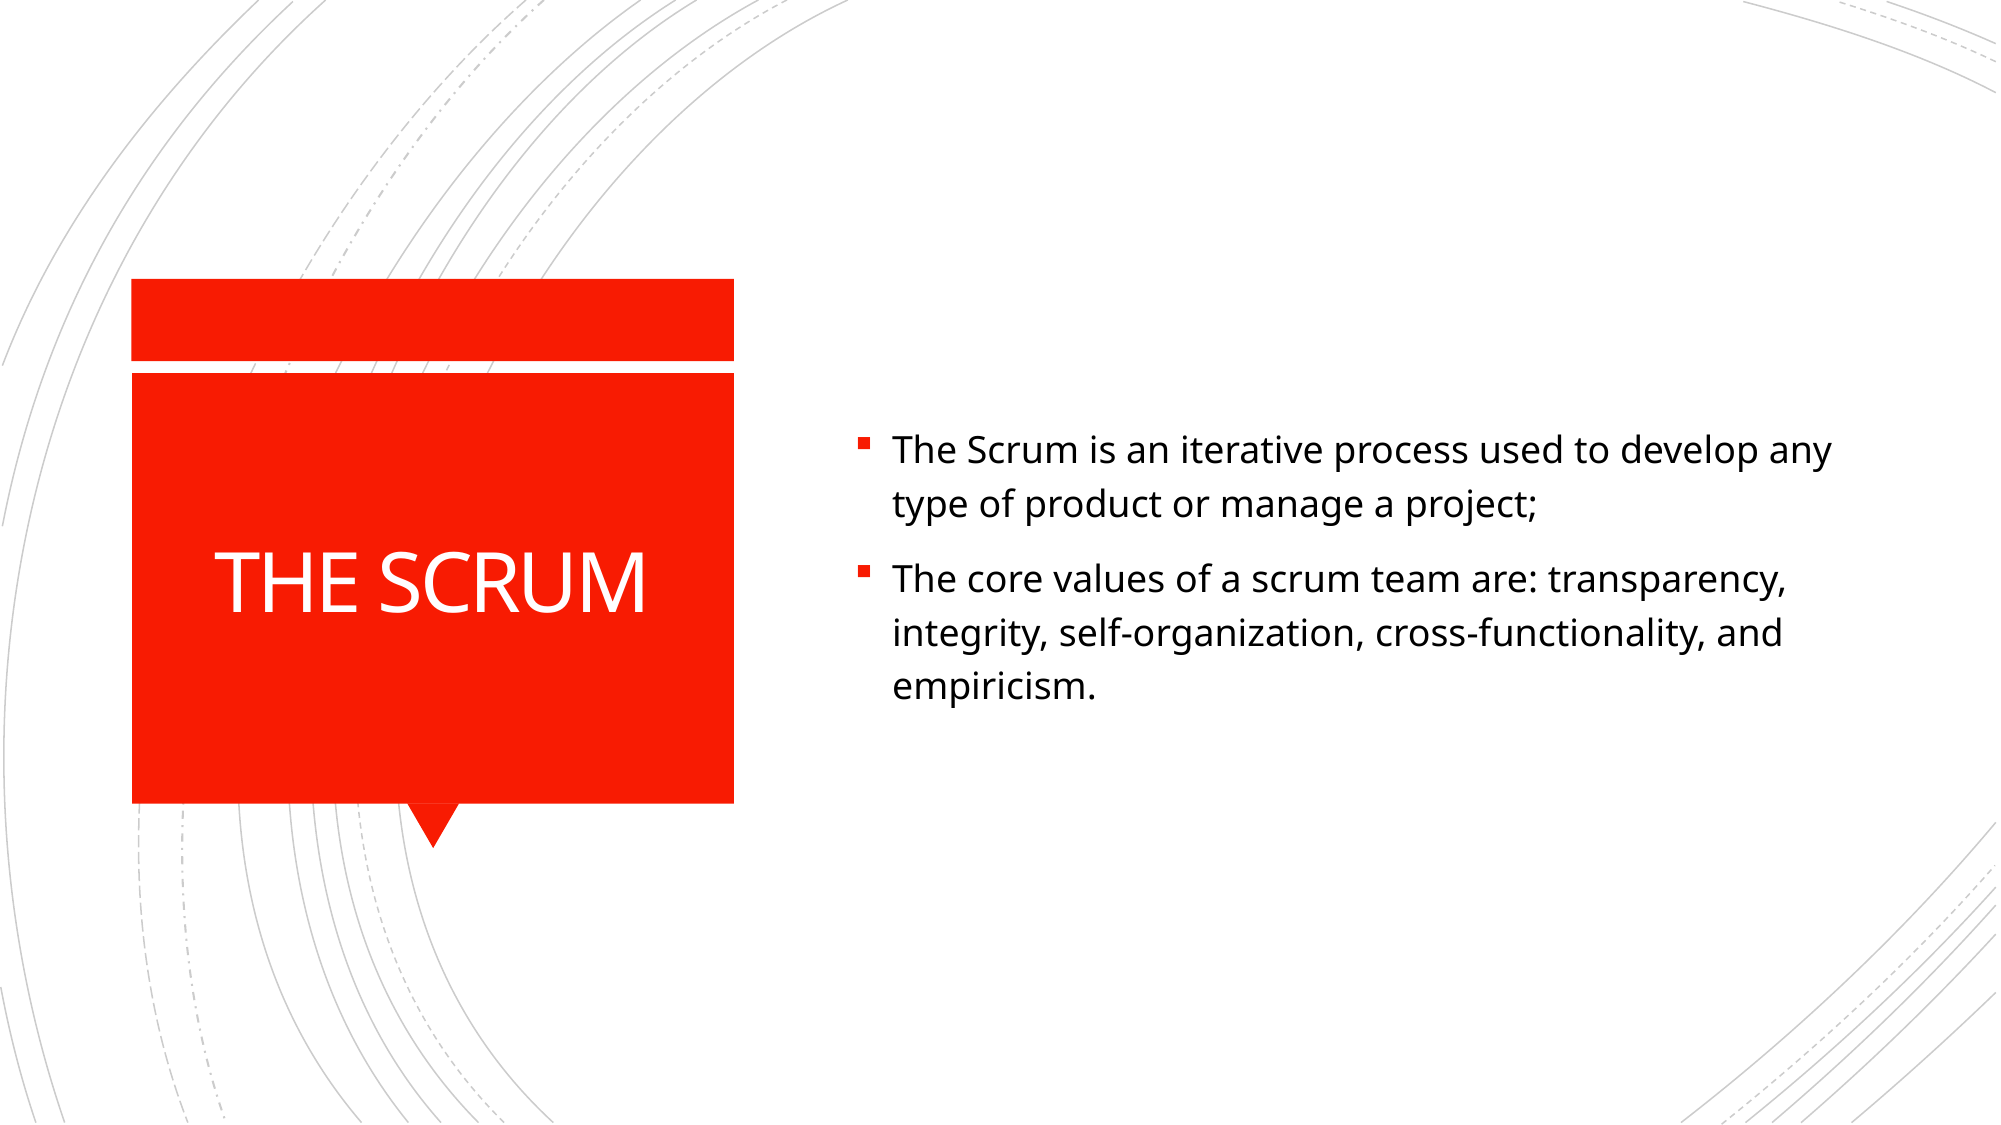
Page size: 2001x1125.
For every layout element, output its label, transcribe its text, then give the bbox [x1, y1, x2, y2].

title THE SCRUM [145, 385, 720, 789]
list The Scrum is an iterative process used to develop any type of product or manage a project; The core values of a scrum team are: transparency, integrity, self-organization, cross-functionality, and empiricism. [839, 131, 1871, 993]
